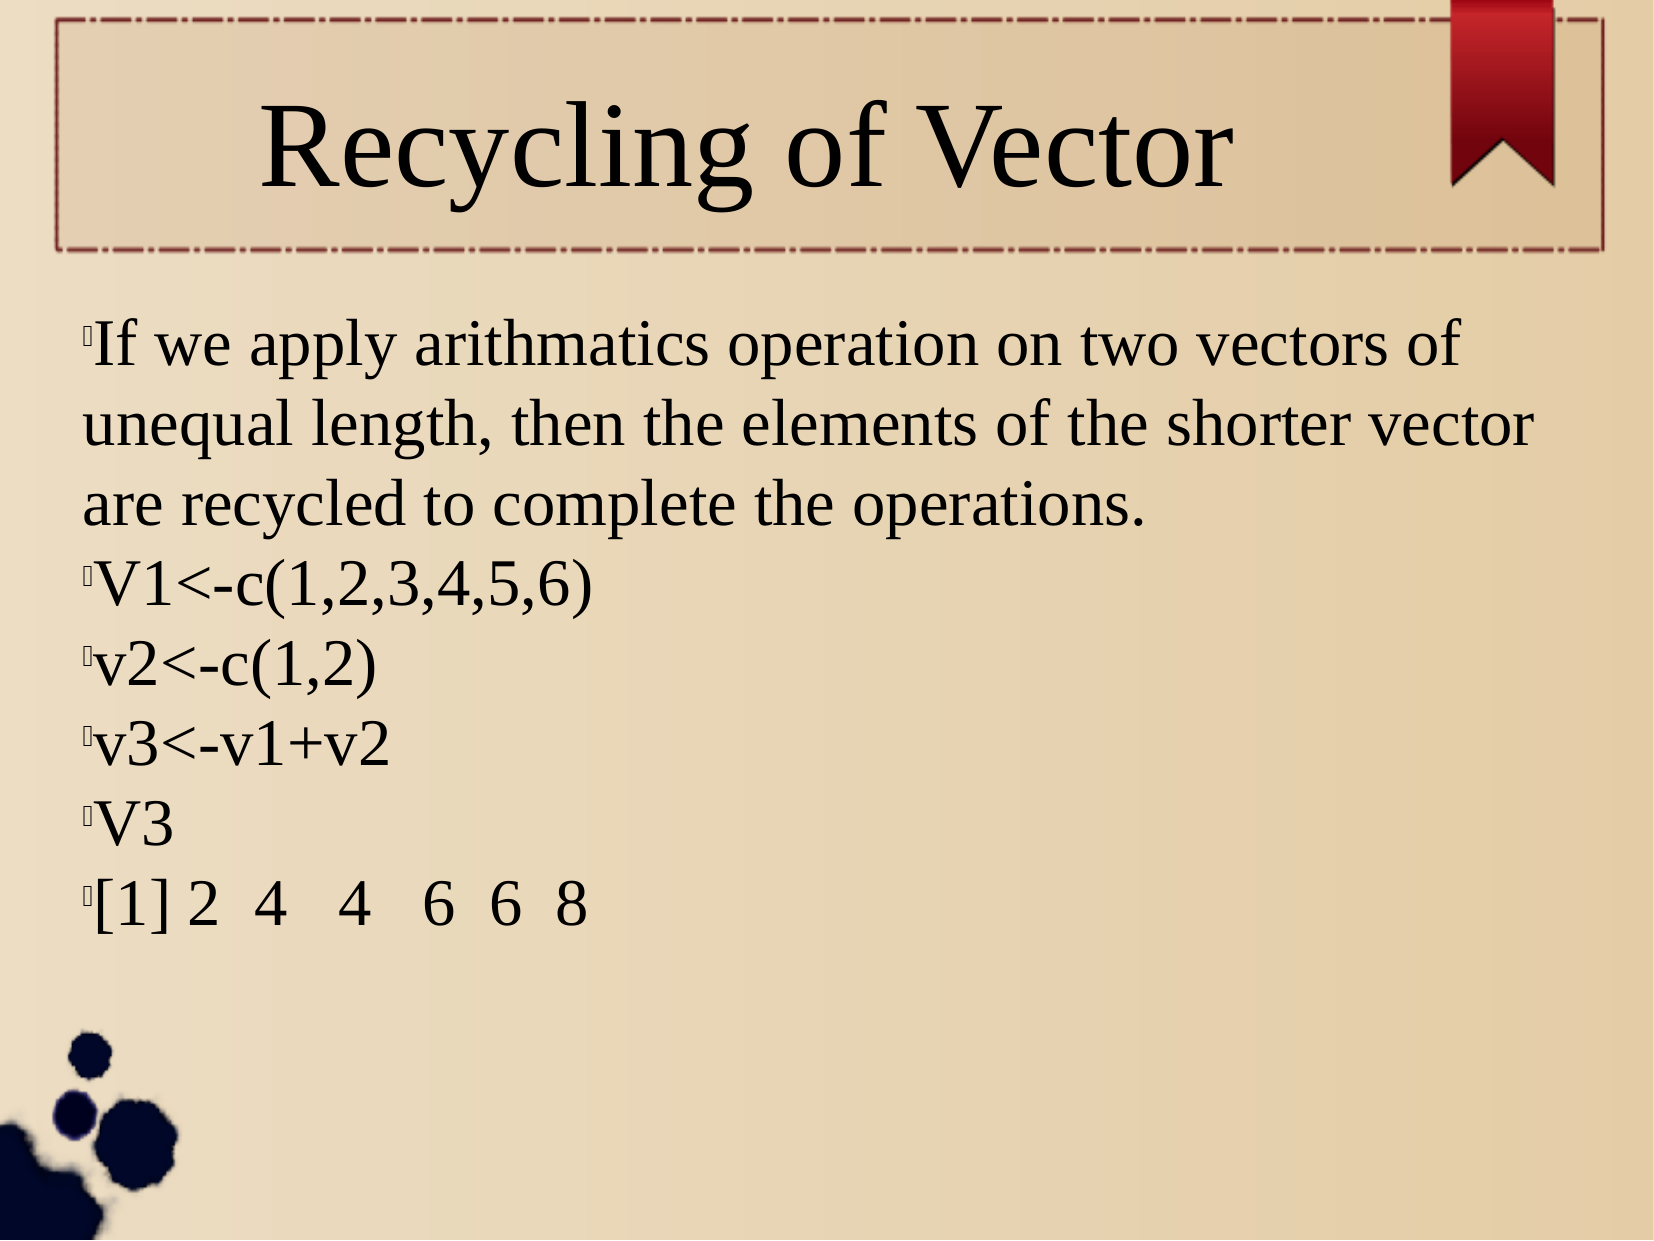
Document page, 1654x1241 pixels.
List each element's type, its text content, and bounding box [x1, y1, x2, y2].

text_box Recycling of Vector [82, 47, 1412, 229]
picture [0, 0, 1654, 1240]
text_box If we apply arithmatics operation on two vectors of unequal length, then the elements of the shorter vector are recycled to complete the operations. V1<-c(1,2,3,4,5,6) v2<-c(1,2) v3<-v1+v2 V3 [1] 2 4 4 6 6 8 [82, 299, 1571, 1019]
